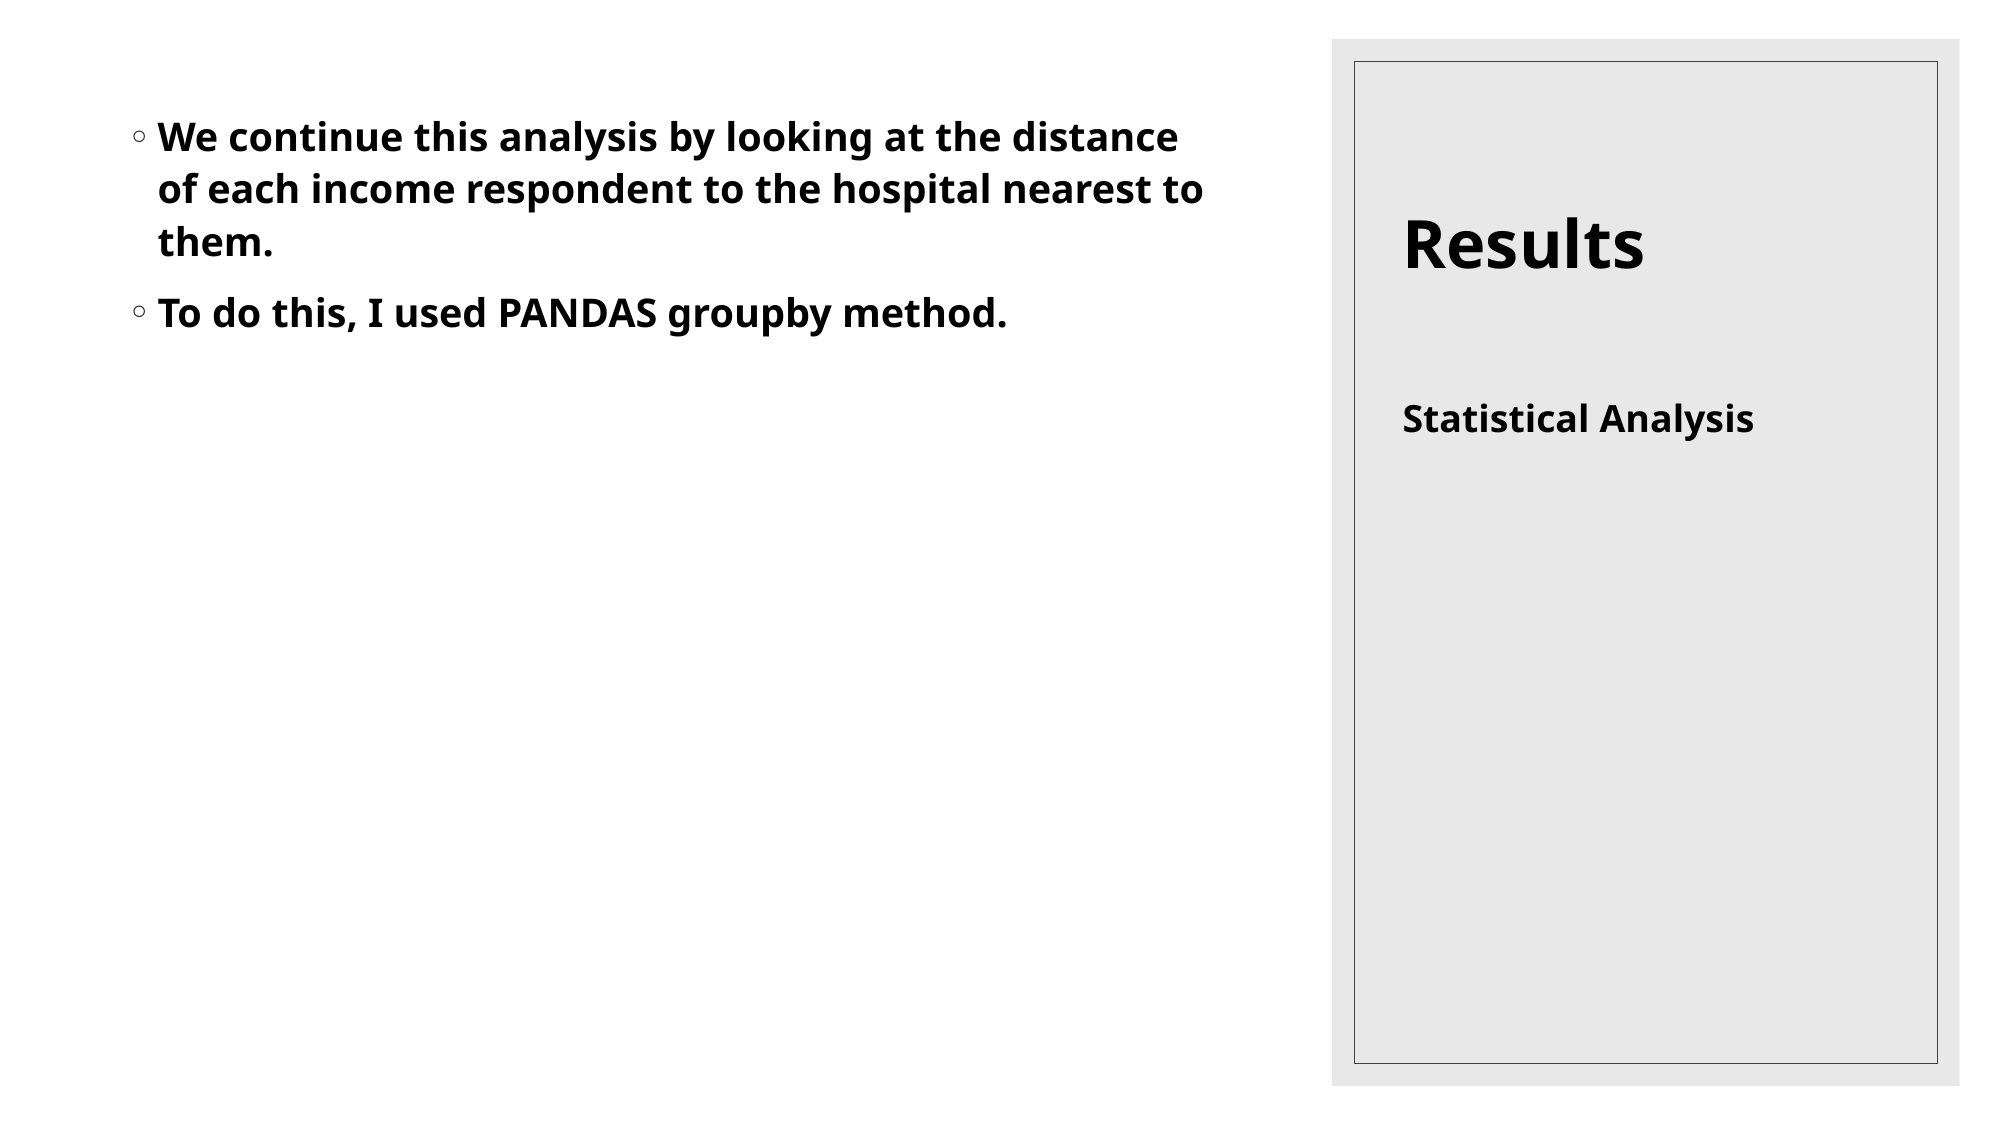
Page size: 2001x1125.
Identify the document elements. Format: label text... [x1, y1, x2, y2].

title Results [1387, 99, 1907, 370]
list We continue this analysis by looking at the distance of each income respondent to the hospital nearest to them. To do this, I used PANDAS groupby method. [112, 99, 1238, 975]
list Statistical Analysis [1387, 383, 1907, 975]
